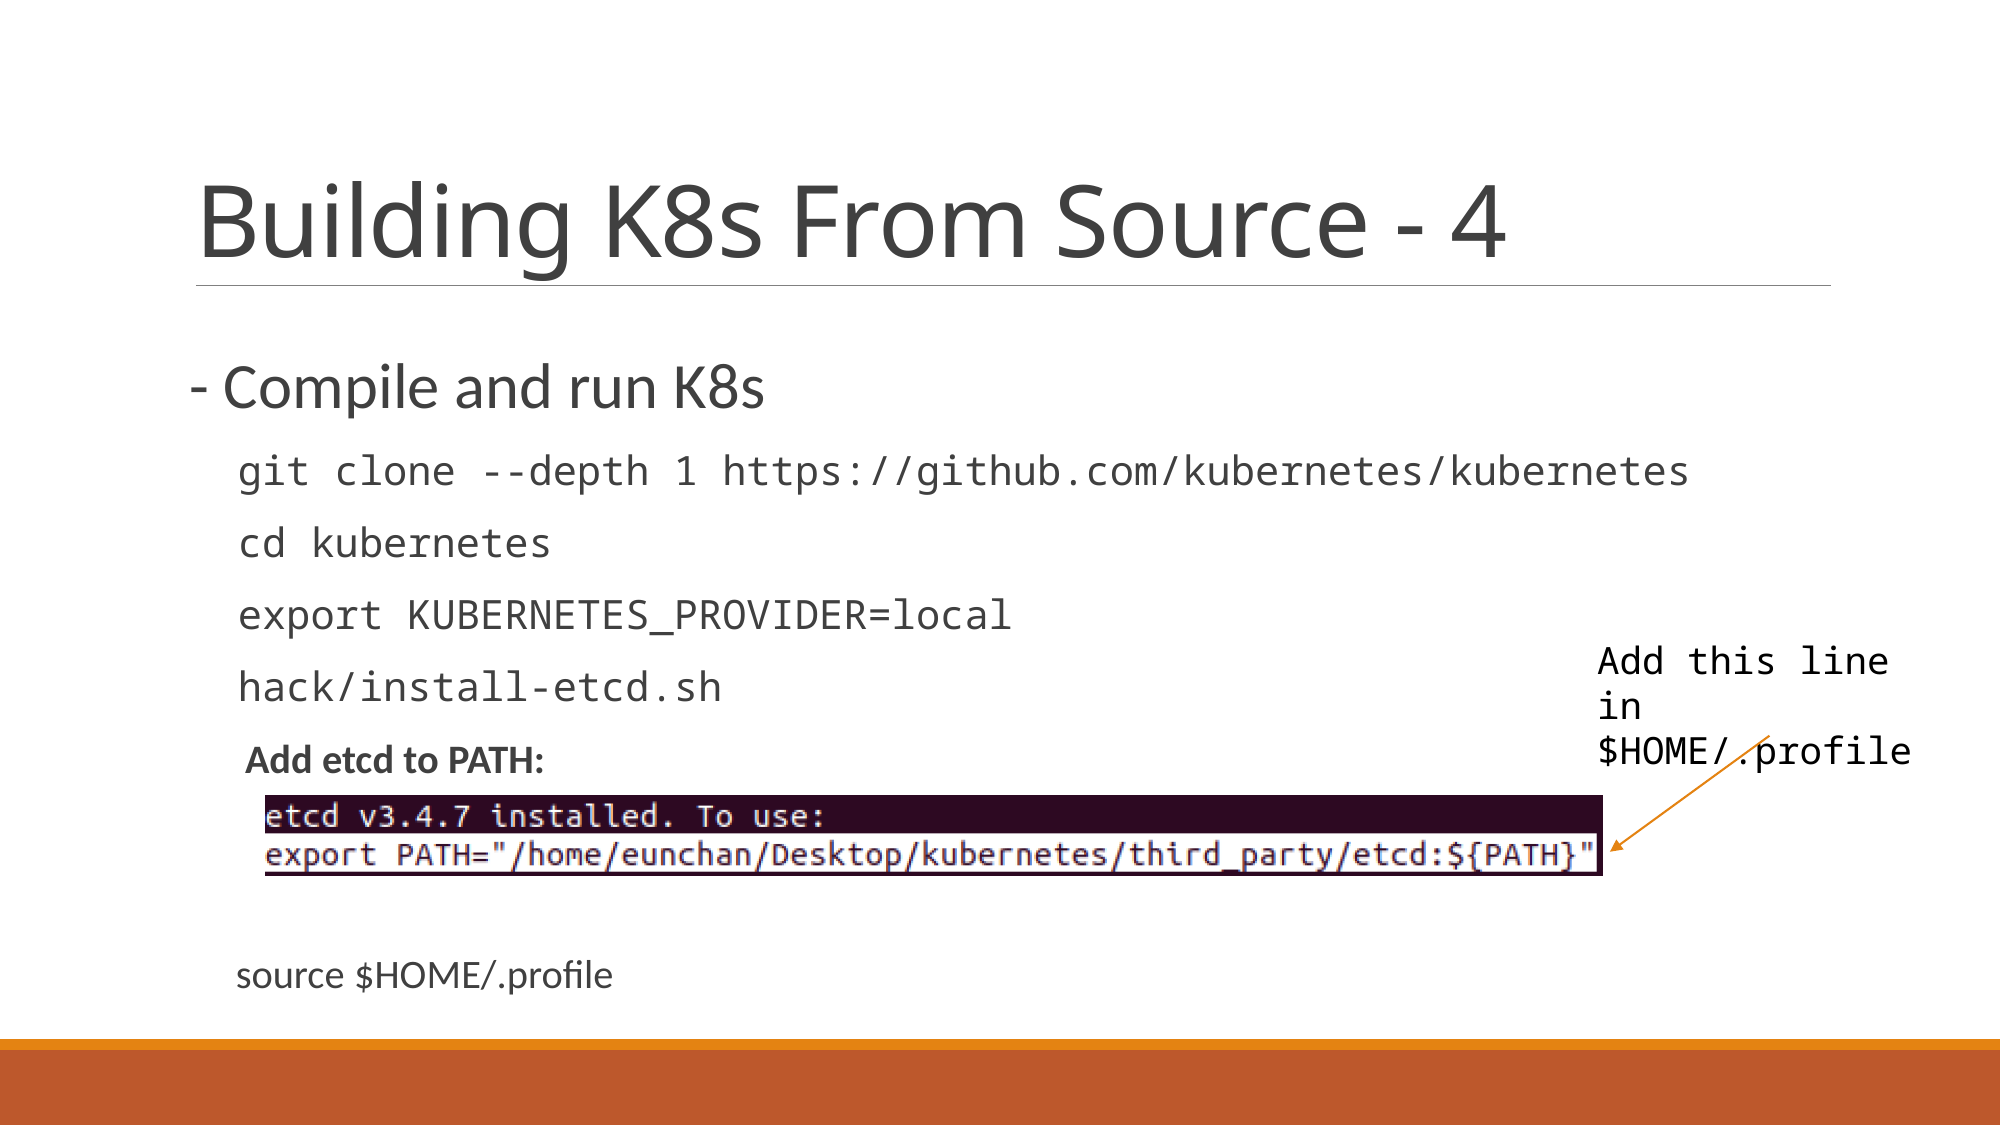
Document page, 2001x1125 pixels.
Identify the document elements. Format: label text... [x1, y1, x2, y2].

picture [264, 795, 1604, 876]
title Building K8s From Source - 4 [180, 47, 1830, 285]
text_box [1609, 735, 1770, 853]
text_box Add this line in $HOME/.profile [1582, 629, 1957, 780]
list - Compile and run K8s git clone --depth 1 https://github.com/kubernetes/kubernetes cd kubernetes export KUBERNETES_PROVIDER=local hack/install-etcd.sh Add etcd to PATH: source $HOME/.profile [174, 345, 1825, 1006]
